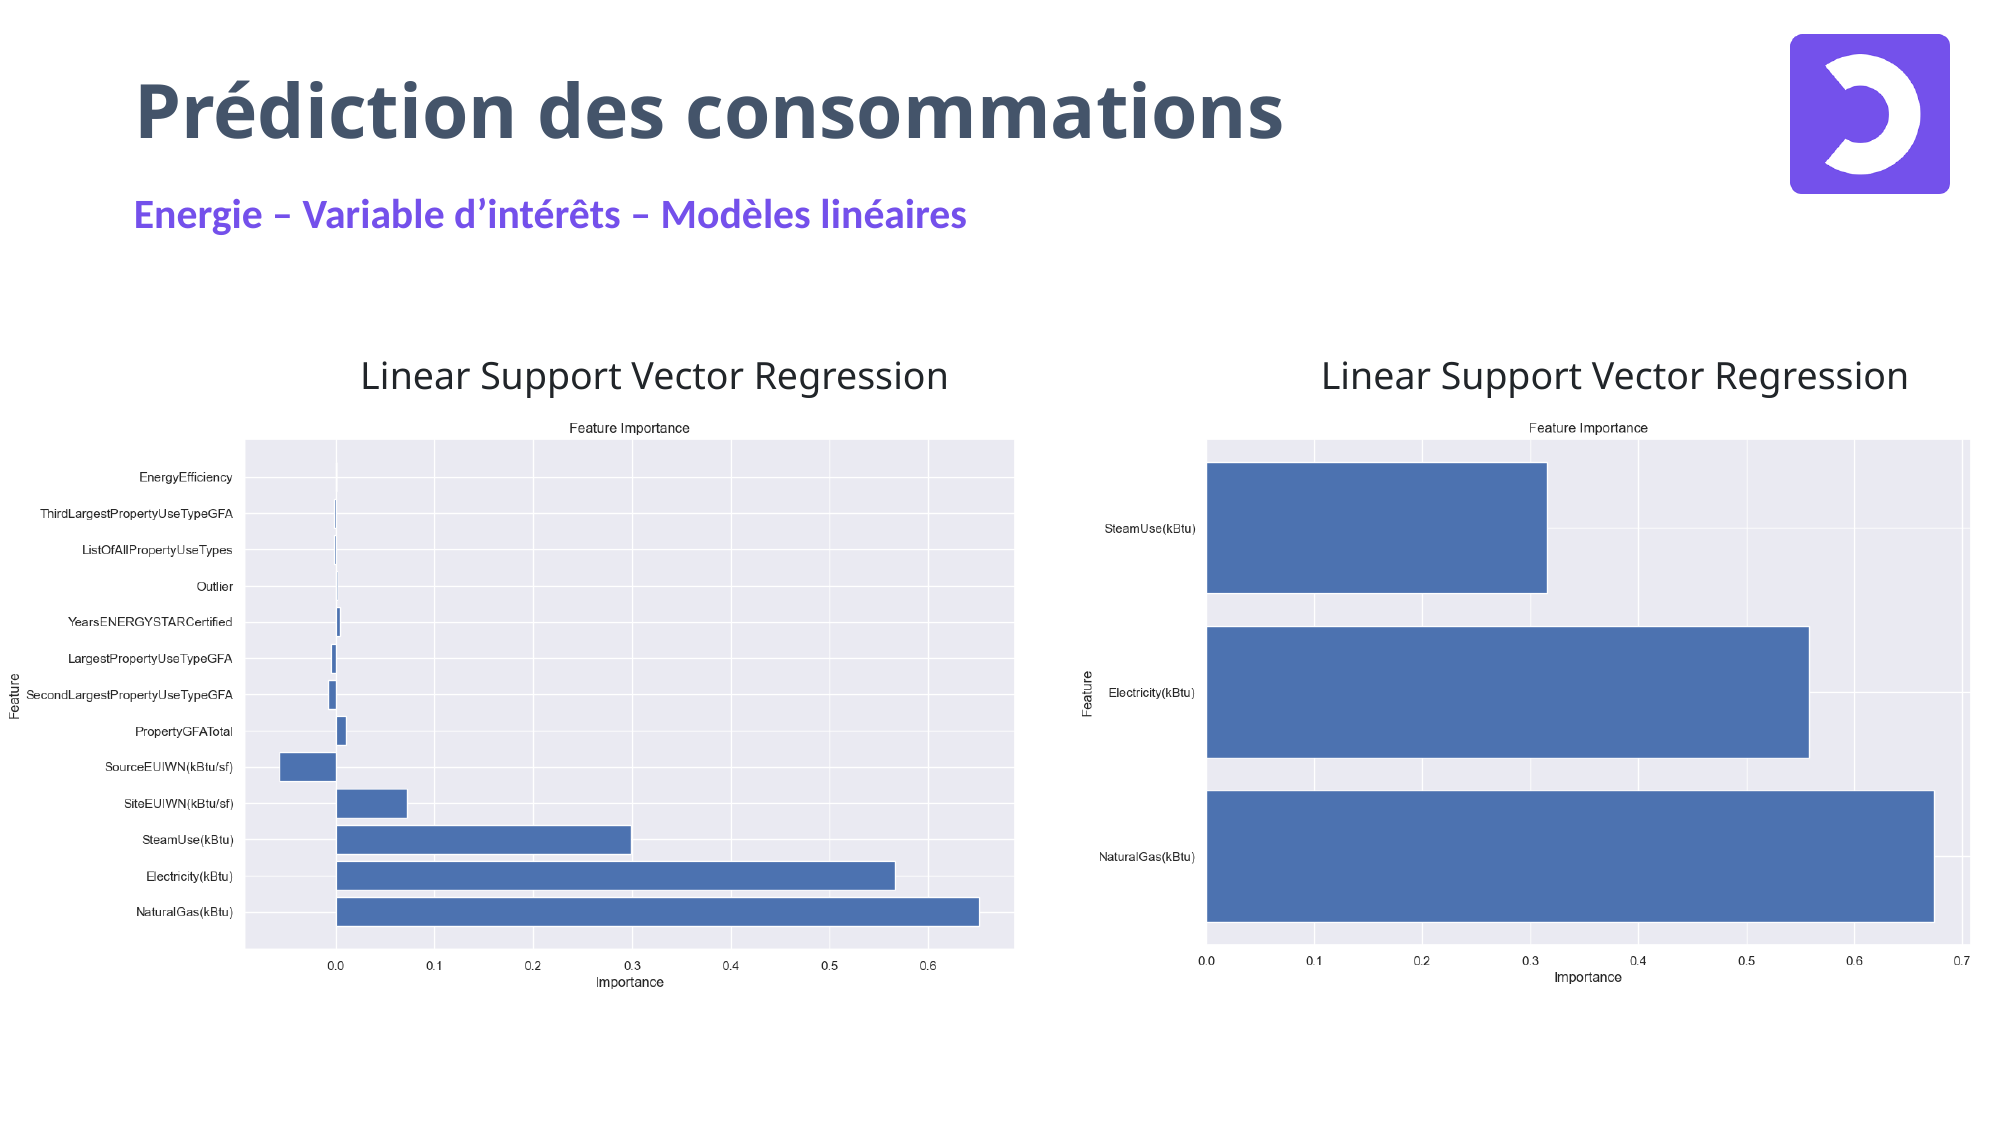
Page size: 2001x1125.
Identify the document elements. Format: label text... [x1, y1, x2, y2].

picture [1073, 414, 1978, 992]
text_box Linear Support Vector Regression [345, 344, 965, 405]
text_box Energie – Variable d’intérêts – Modèles linéaires [119, 179, 1950, 245]
text_box Linear Support Vector Regression [1306, 344, 1925, 405]
picture [1789, 34, 1950, 194]
picture [0, 414, 1022, 997]
title Prédiction des consommations [119, 34, 1616, 194]
